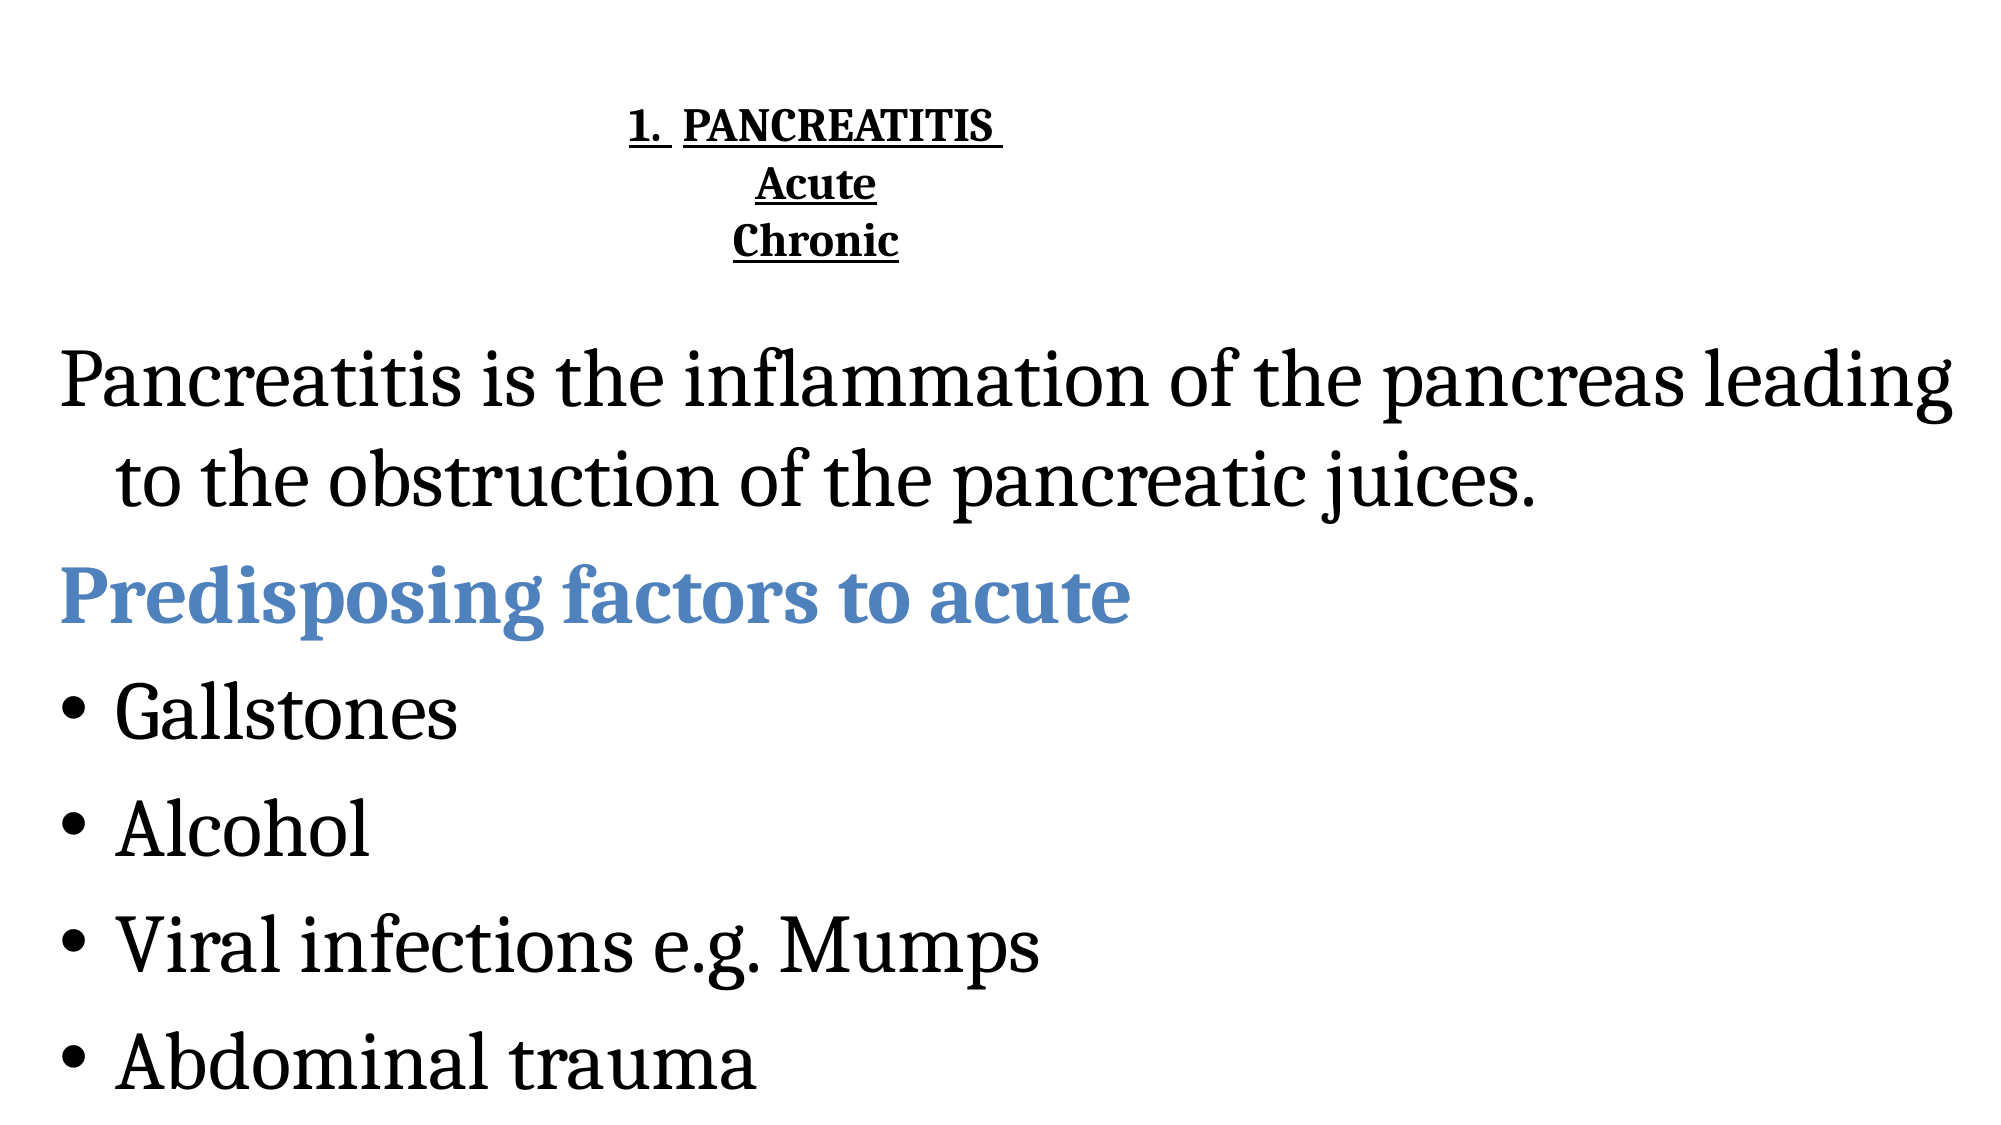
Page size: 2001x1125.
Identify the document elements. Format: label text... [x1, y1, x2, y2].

title 1. PANCREATITIS Acute Chronic [44, 86, 1588, 315]
list Pancreatitis is the inflammation of the pancreas leading to the obstruction of the pancreatic juices. Predisposing factors to acute Gallstones Alcohol Viral infections e.g. Mumps Abdominal trauma [44, 315, 1974, 1125]
